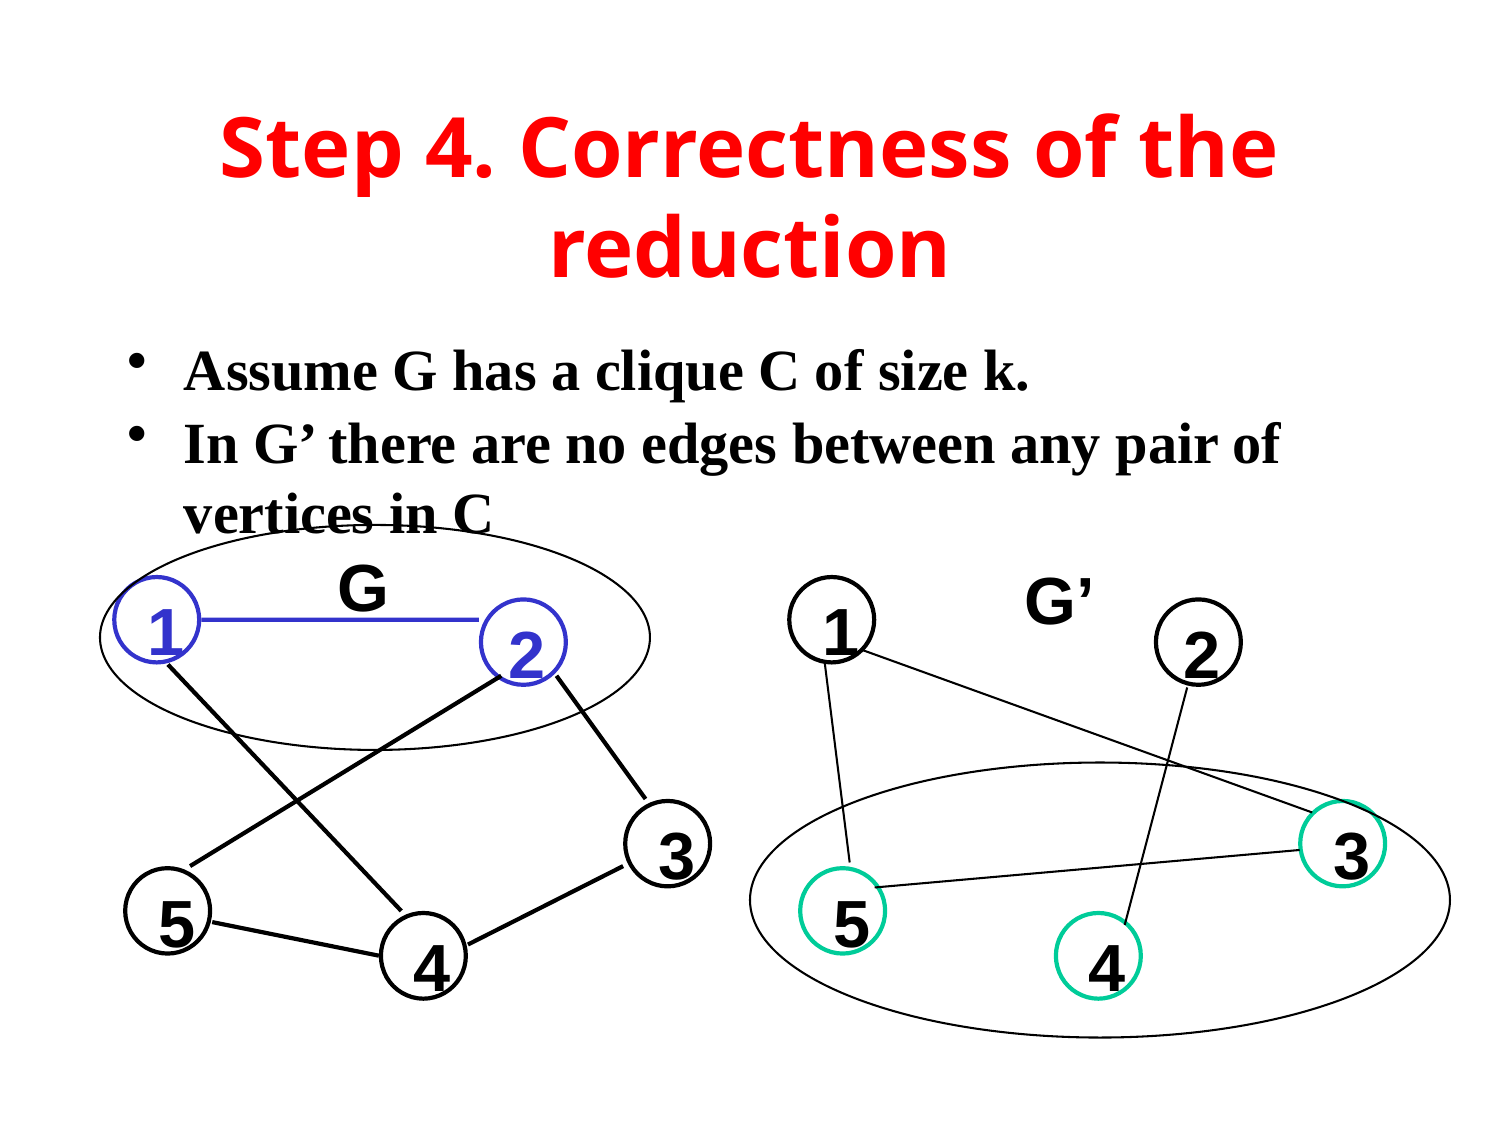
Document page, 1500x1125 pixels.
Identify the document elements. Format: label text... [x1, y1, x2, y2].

text_box [1346, 801, 1373, 813]
text_box [1236, 622, 1241, 662]
text_box 1 [852, 581, 875, 616]
text_box 5 [143, 913, 211, 968]
text_box 3 [643, 846, 711, 901]
text_box G’ [1009, 549, 1111, 645]
text_box 1 [807, 623, 875, 677]
text_box [1155, 612, 1168, 672]
text_box [625, 800, 711, 887]
text_box 4 [444, 917, 466, 947]
text_box [99, 524, 650, 750]
list Assume G has a clique C of size k. In G’ there are no edges between any pair of vertices in C [112, 324, 1388, 1000]
text_box [750, 762, 1450, 1038]
text_box 5 [188, 872, 211, 909]
text_box [380, 912, 466, 999]
title Step 4. Correctness of the reduction [112, 99, 1388, 288]
text_box 3 [688, 805, 711, 841]
text_box 3 [1363, 805, 1386, 820]
text_box [789, 577, 875, 663]
text_box [1179, 599, 1218, 604]
text_box [125, 868, 211, 954]
text_box 2 [1168, 604, 1236, 700]
text_box 4 [398, 964, 466, 1013]
